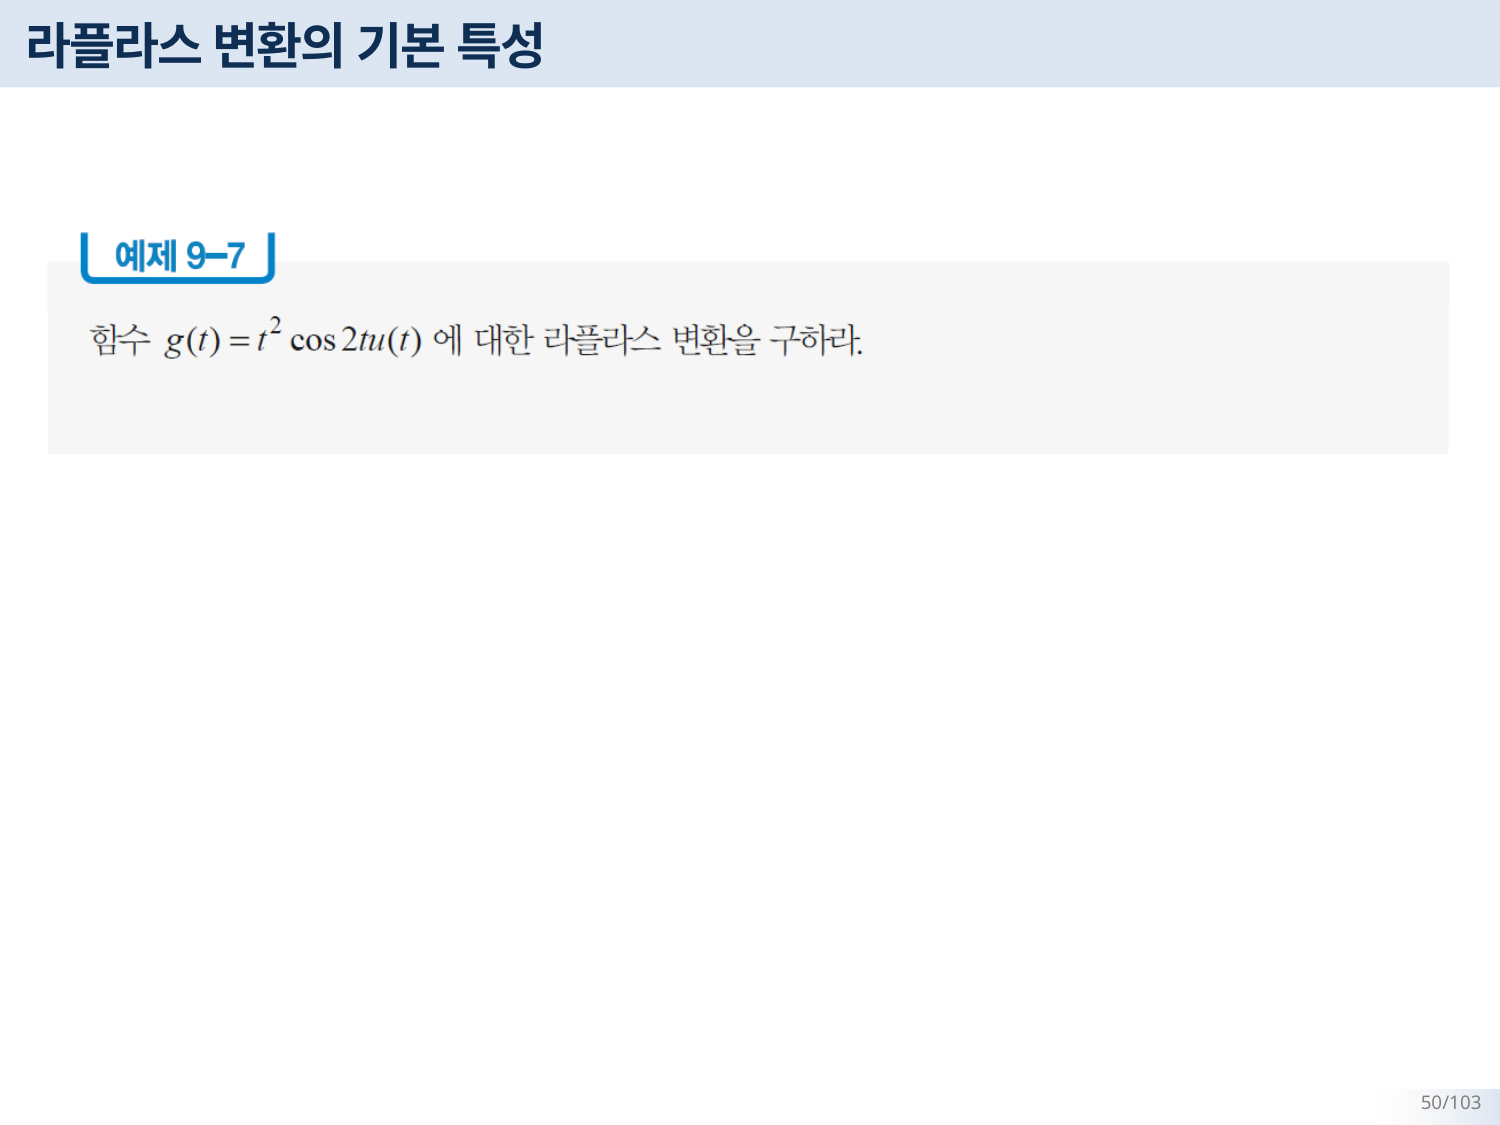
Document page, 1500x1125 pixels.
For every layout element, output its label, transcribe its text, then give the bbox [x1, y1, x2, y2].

title 라플라스 변환의 기본 특성 [10, 5, 1288, 84]
picture [43, 221, 1455, 454]
